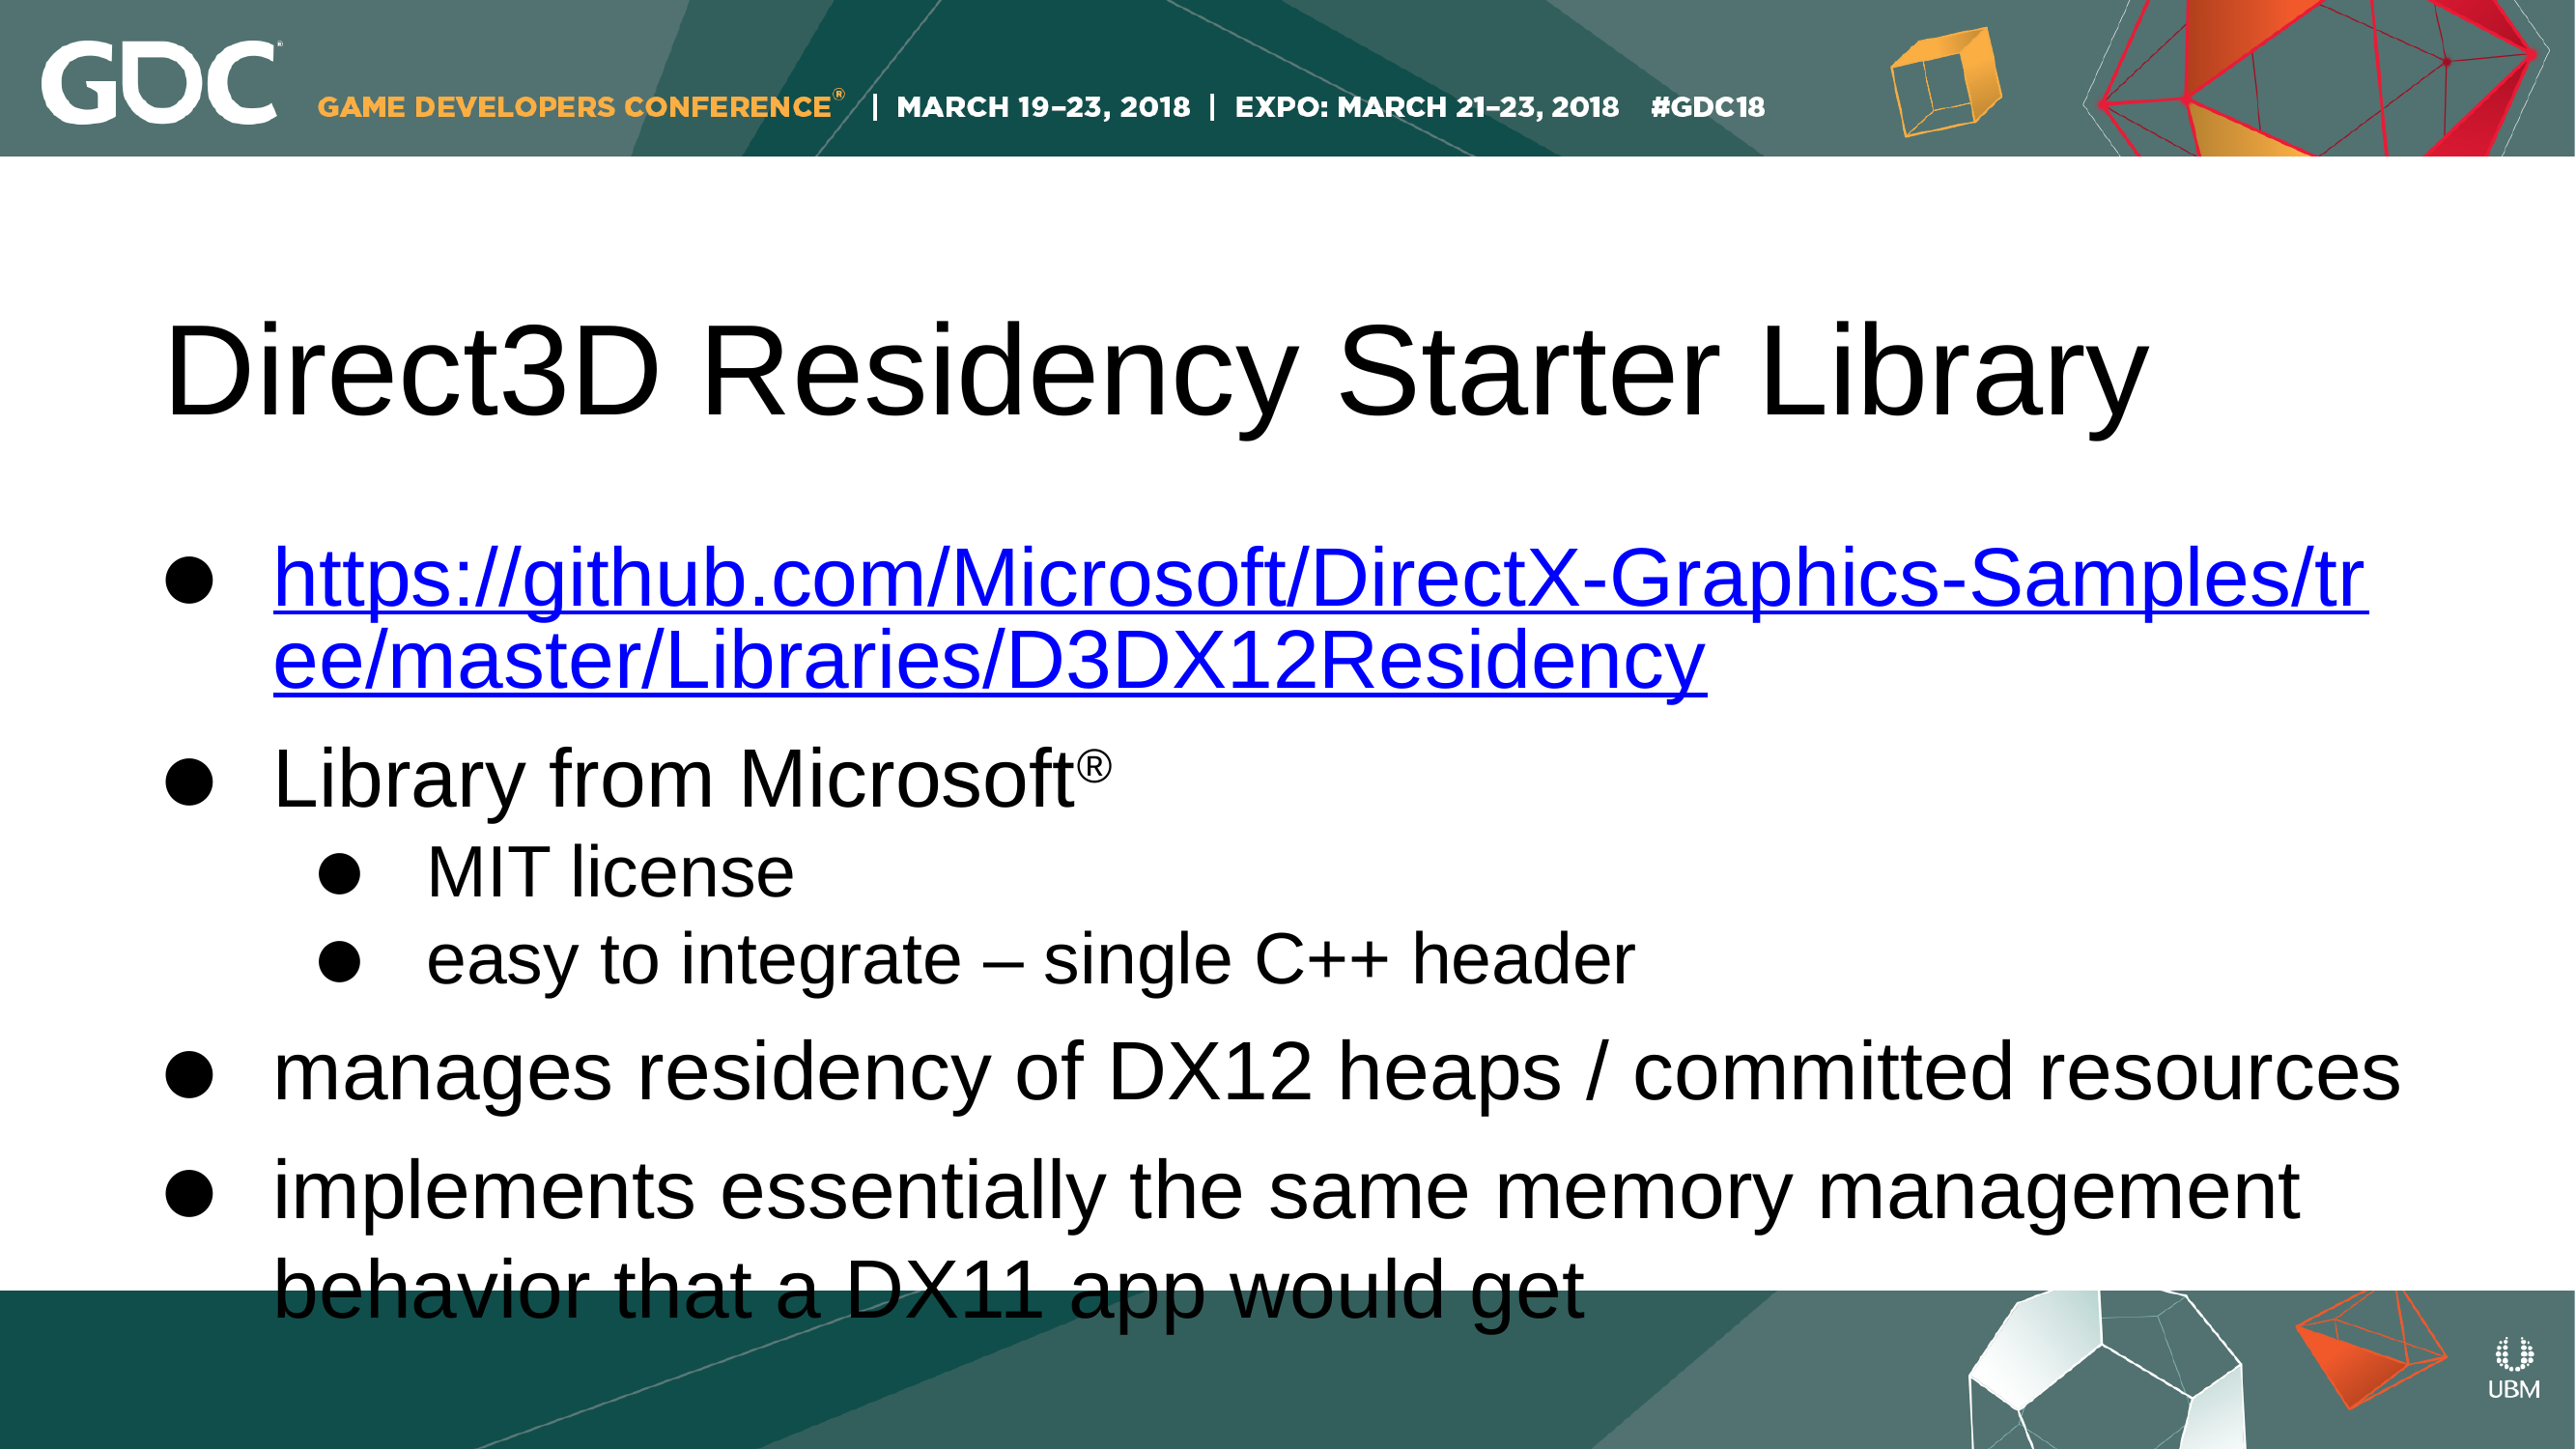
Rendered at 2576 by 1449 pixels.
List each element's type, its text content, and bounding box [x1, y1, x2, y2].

list https://github.com/Microsoft/DirectX-Graphics-Samples/tree/master/Libraries/D3DX12Residency Library from Microsoft® MIT license easy to integrate – single C++ header manages residency of DX12 heaps / committed resources implements essentially the same memory management behavior that a DX11 app would get [150, 509, 2426, 1284]
title Direct3D Residency Starter Library [150, 272, 2426, 495]
picture [0, 0, 2575, 1449]
